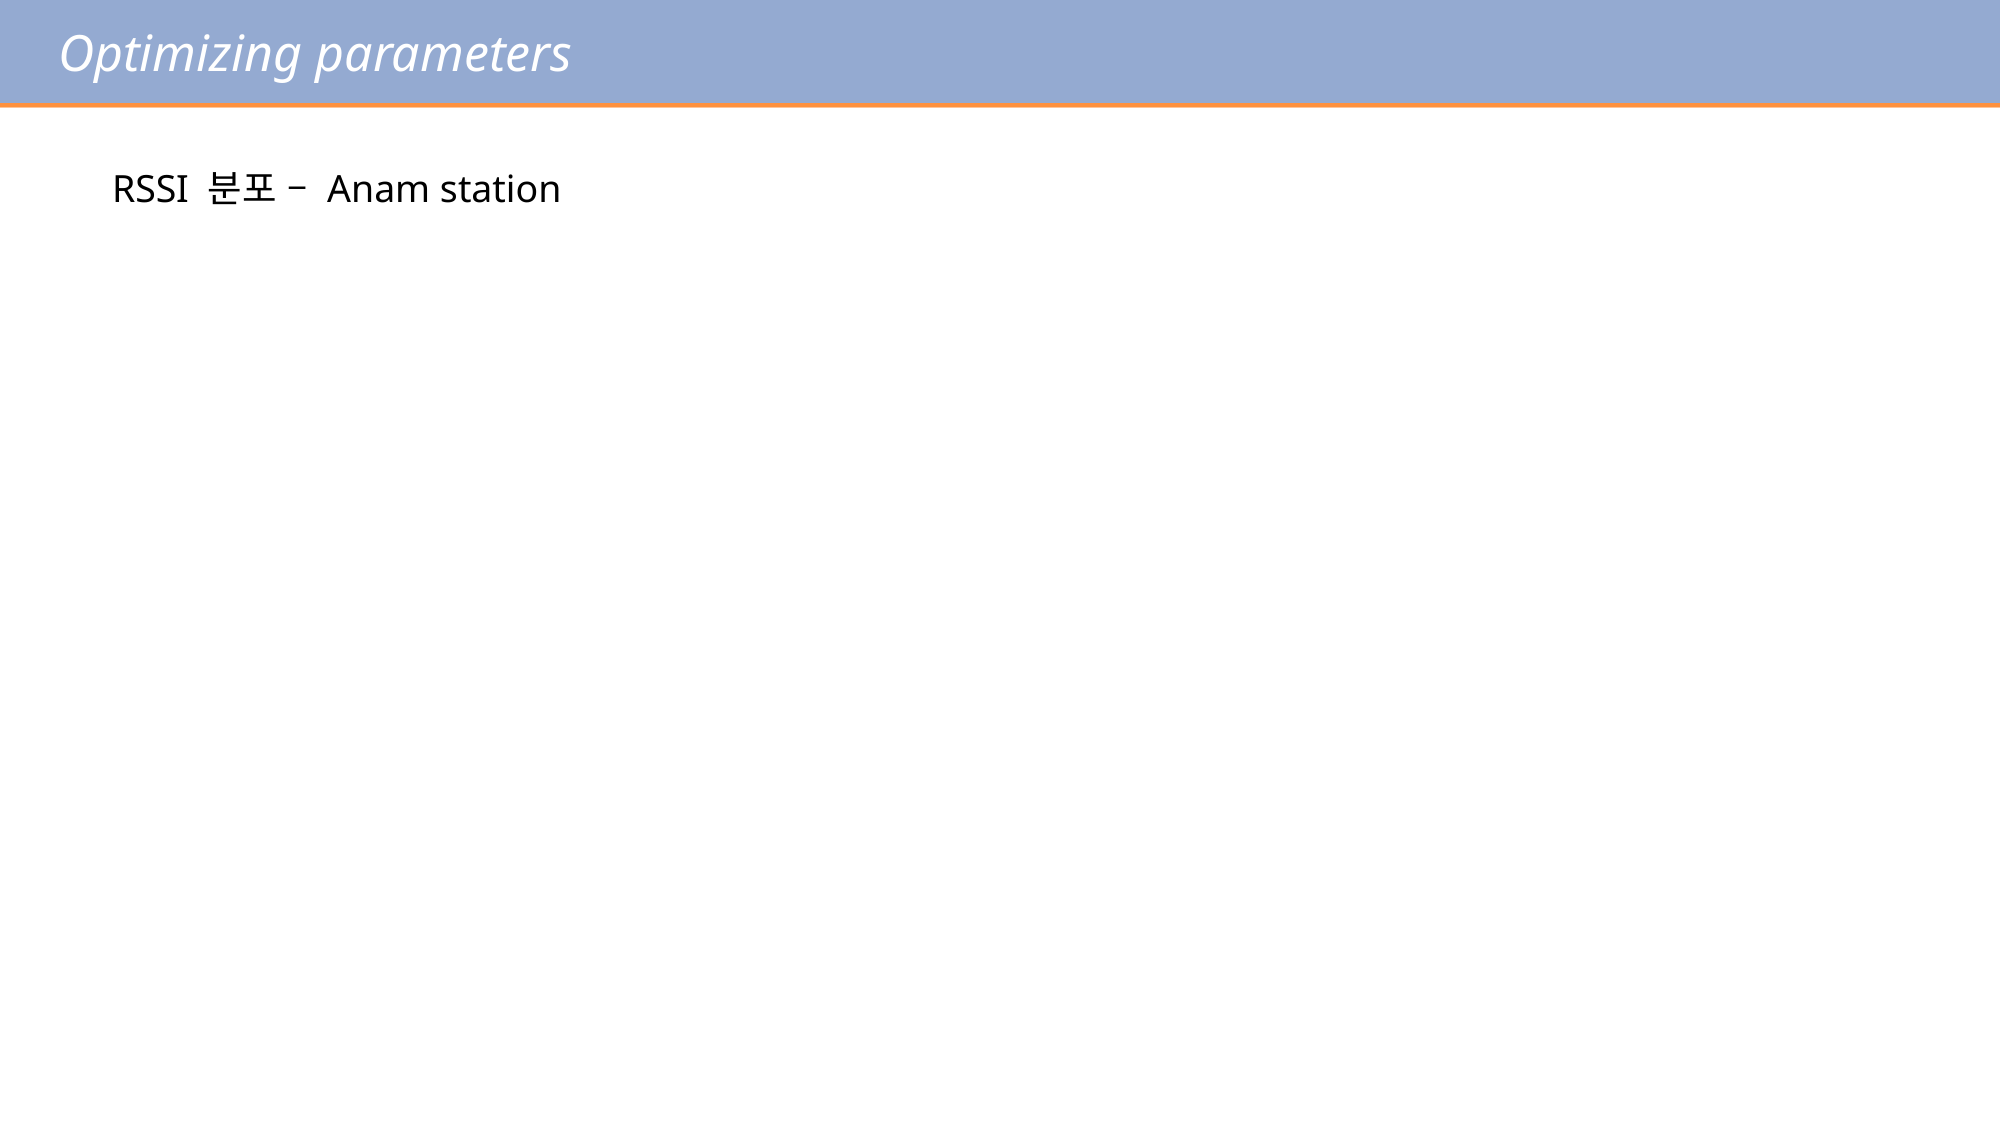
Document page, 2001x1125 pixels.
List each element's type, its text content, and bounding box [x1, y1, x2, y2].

text_box RSSI 분포 – Anam station [97, 158, 637, 218]
text_box Optimizing parameters [0, 0, 2000, 104]
